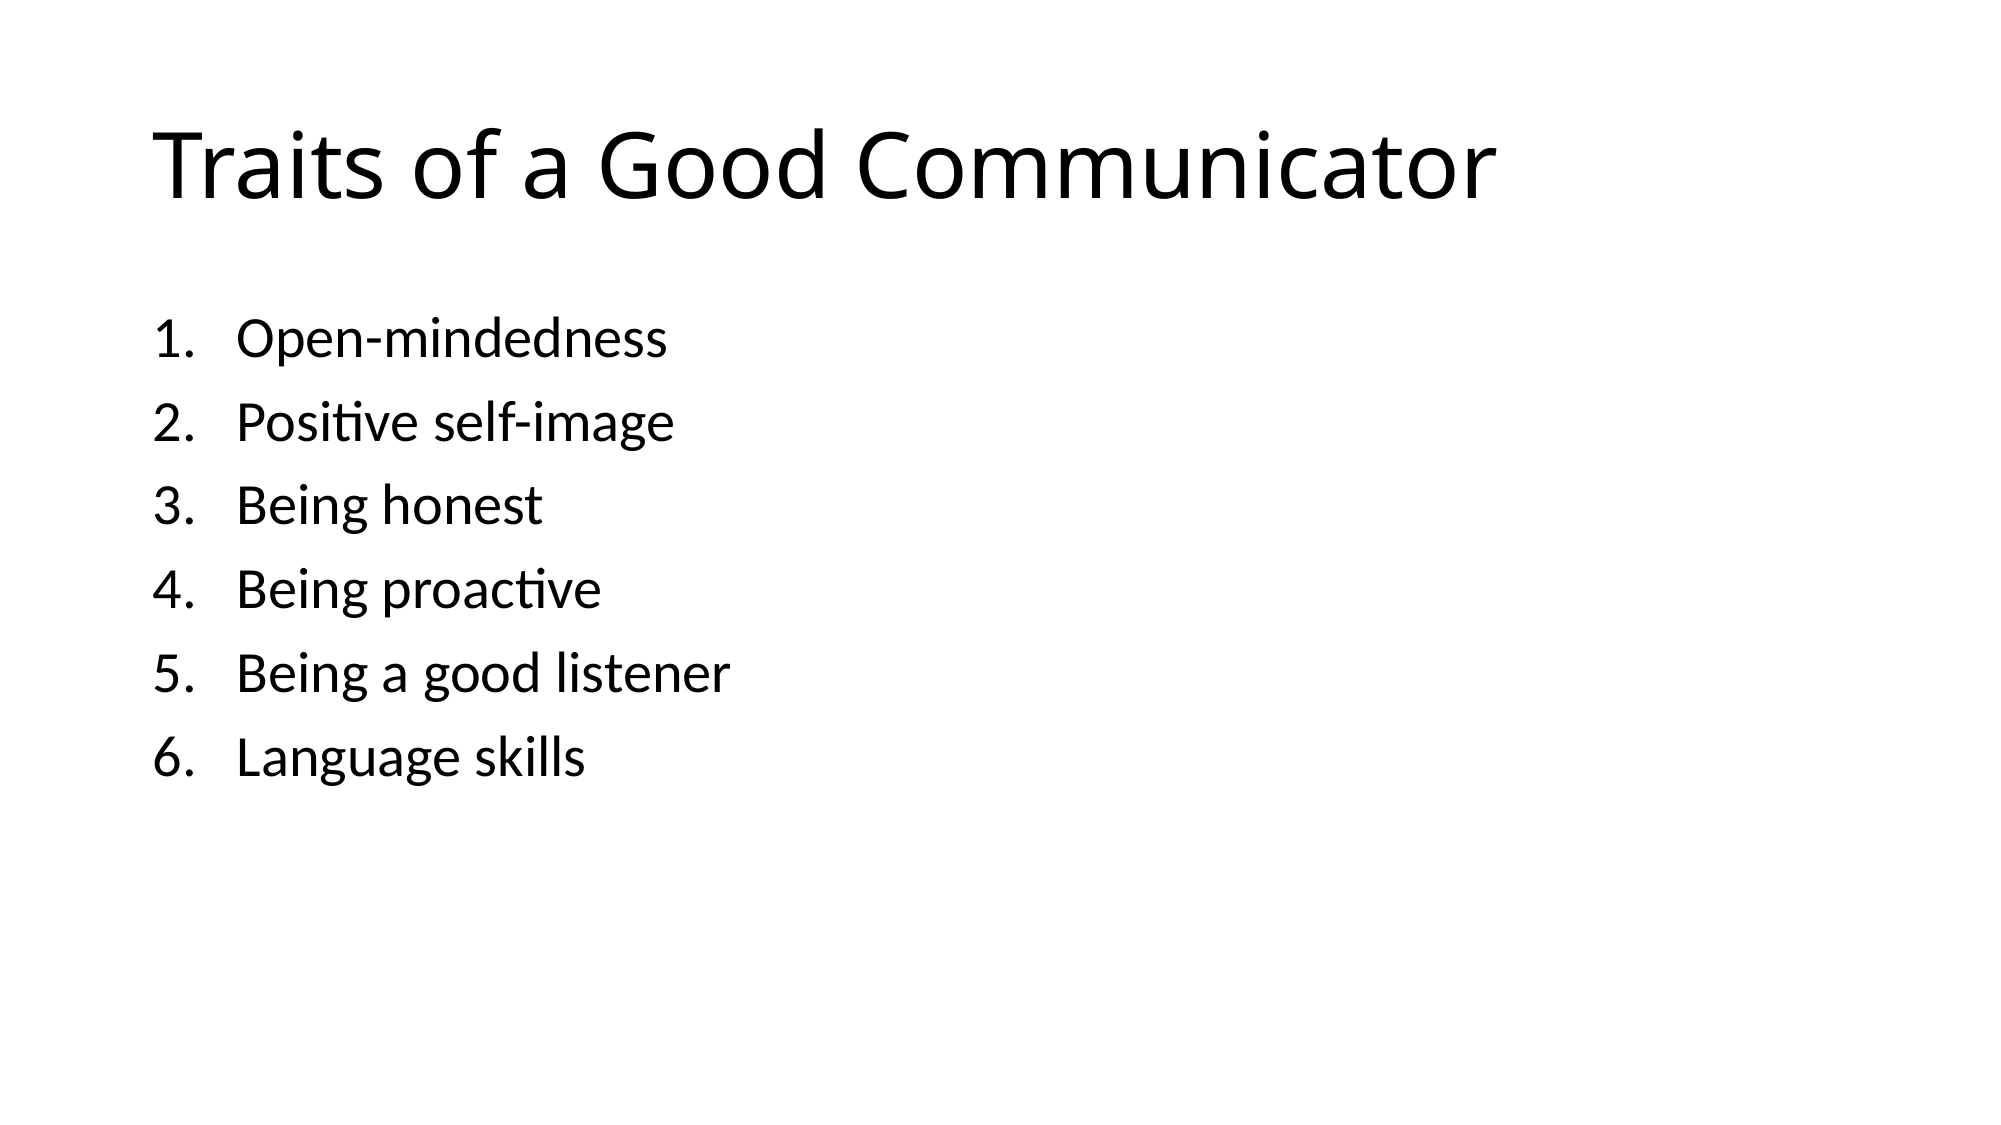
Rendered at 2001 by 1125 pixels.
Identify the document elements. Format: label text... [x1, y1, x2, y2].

title Traits of a Good Communicator [137, 59, 1863, 278]
list Open-mindedness Positive self-image Being honest Being proactive Being a good listener Language skills [137, 299, 1863, 1014]
